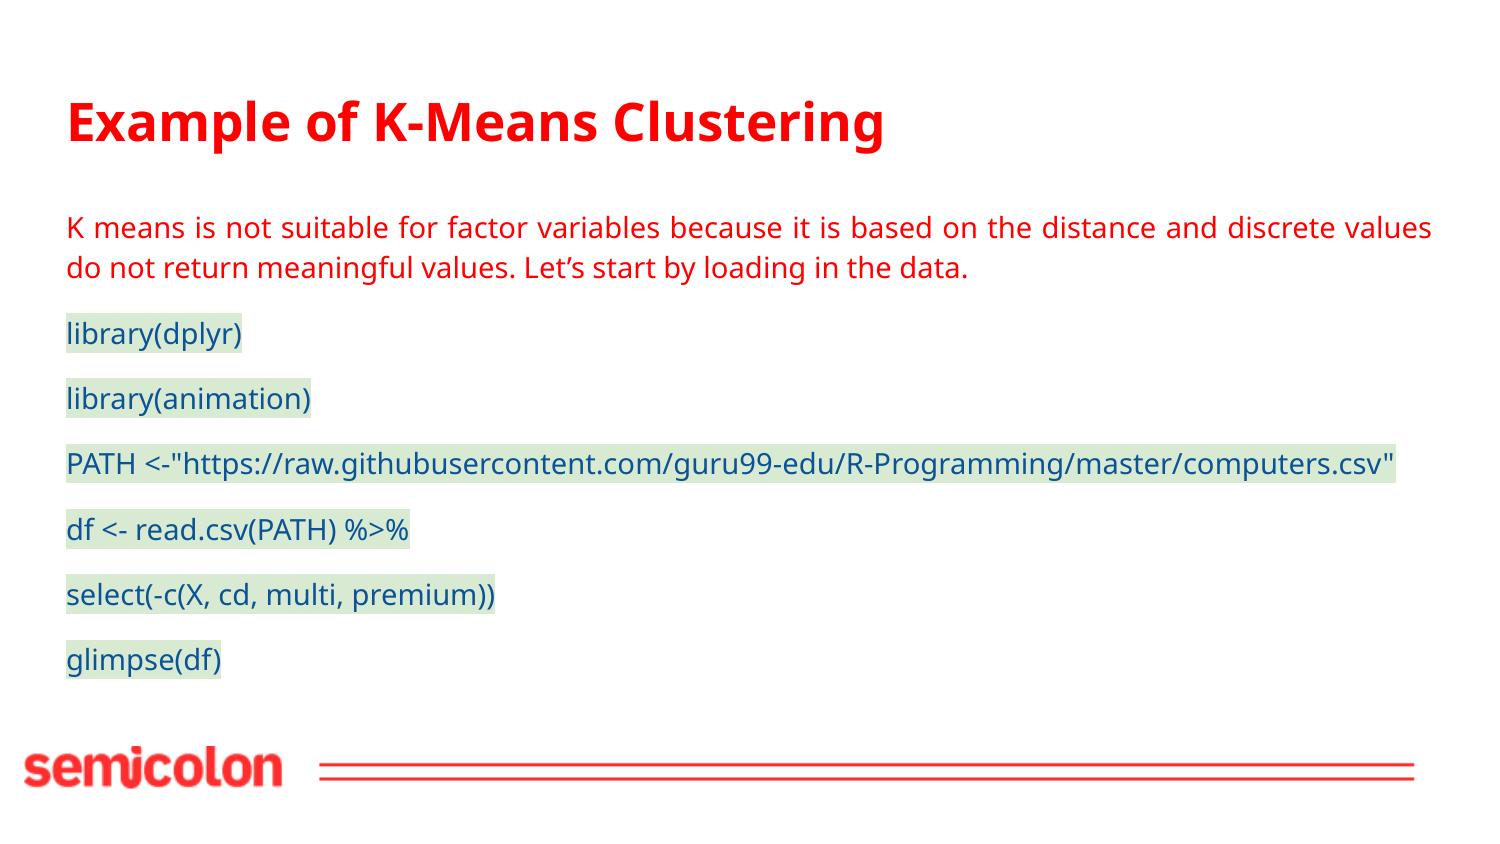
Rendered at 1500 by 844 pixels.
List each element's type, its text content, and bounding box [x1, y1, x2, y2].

list K means is not suitable for factor variables because it is based on the distance and discrete values do not return meaningful values. Let’s start by loading in the data. library(dplyr) library(animation) PATH <-"https://raw.githubusercontent.com/guru99-edu/R-Programming/master/computers.csv" df <- read.csv(PATH) %>% select(-c(X, cd, multi, premium)) glimpse(df) [51, 189, 1449, 750]
picture [24, 746, 1416, 792]
title Example of K-Means Clustering [51, 72, 1449, 167]
